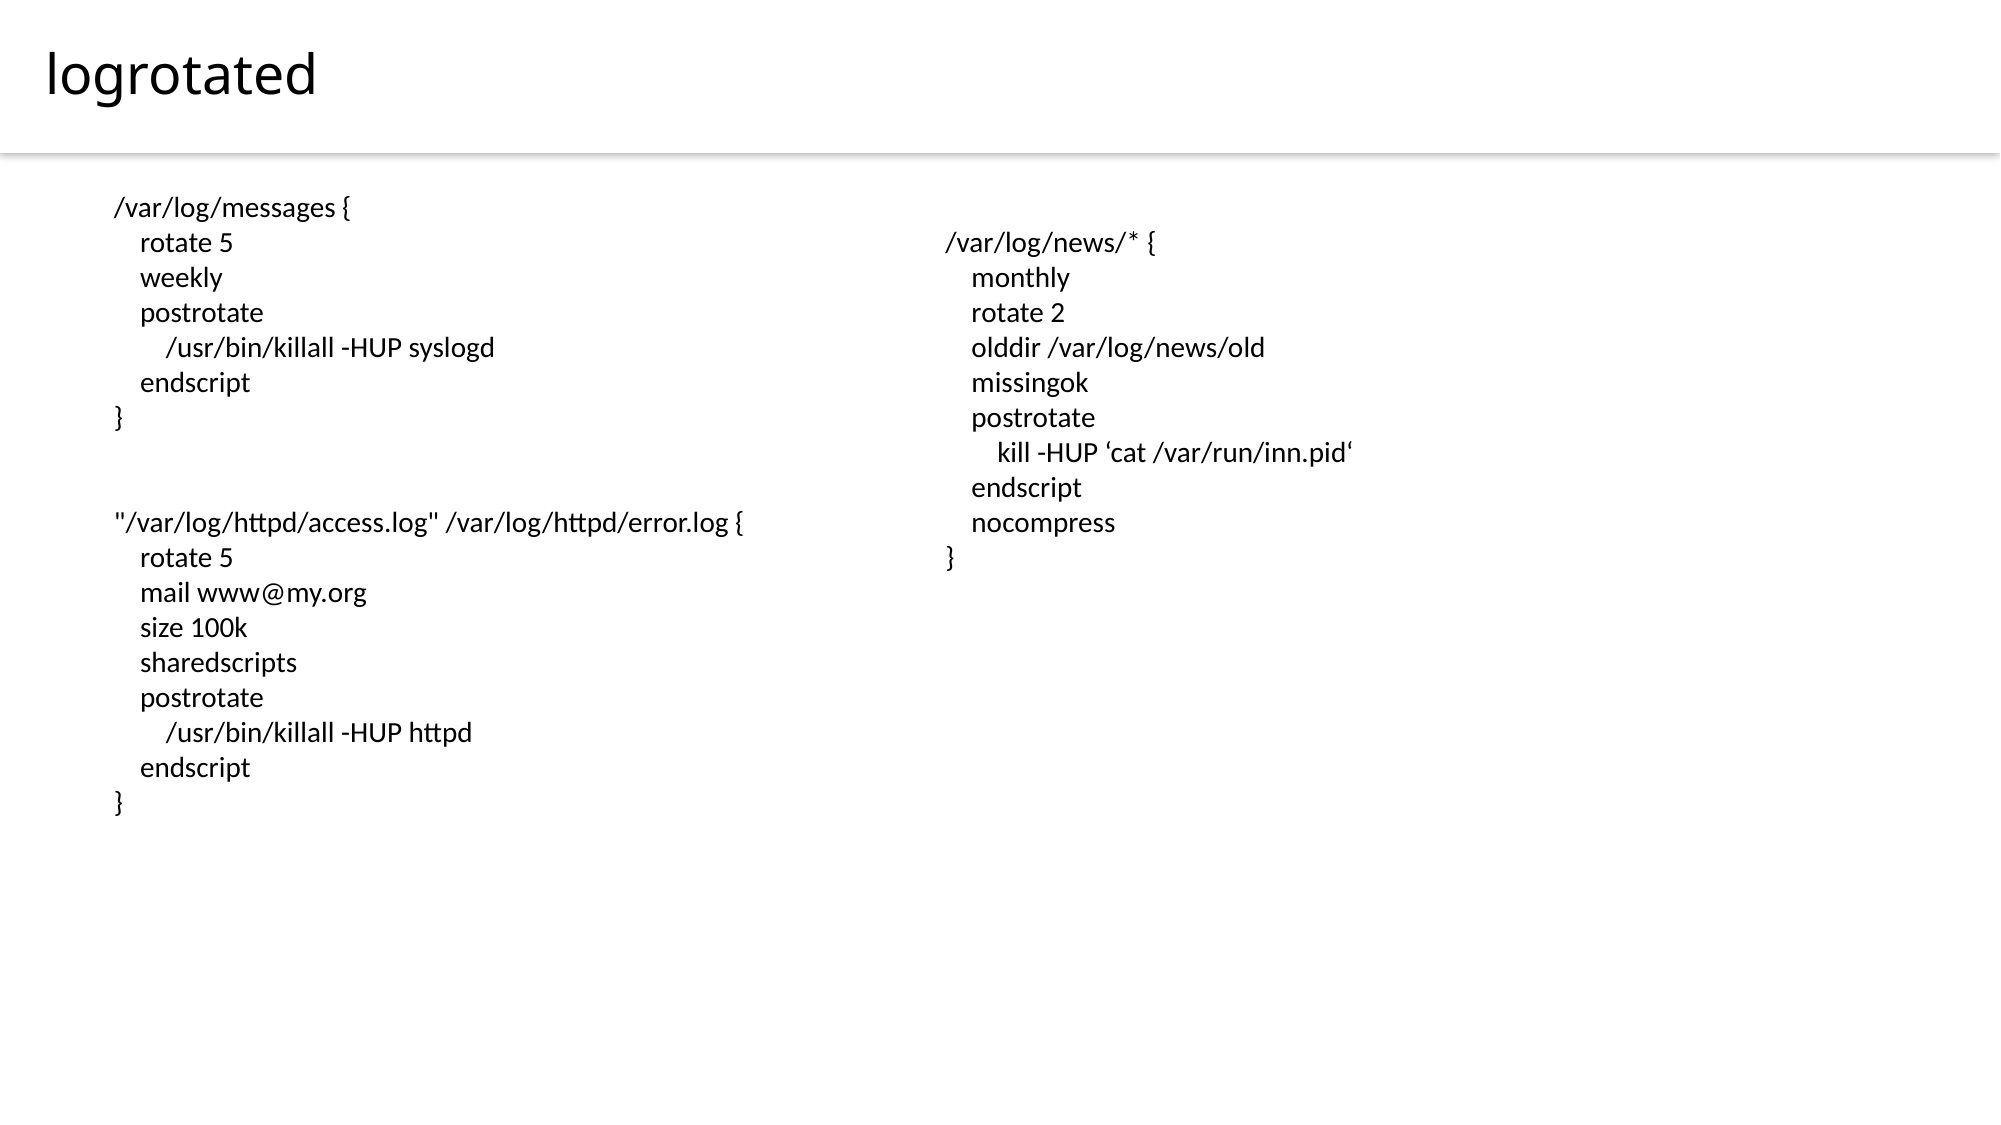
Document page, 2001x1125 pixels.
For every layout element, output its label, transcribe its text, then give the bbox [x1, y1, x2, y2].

text_box /var/log/messages { rotate 5 weekly postrotate /usr/bin/killall -HUP syslogd endscript } "/var/log/httpd/access.log" /var/log/httpd/error.log { rotate 5 mail www@my.org size 100k sharedscripts postrotate /usr/bin/killall -HUP httpd endscript } [53, 181, 823, 896]
text_box /var/log/news/* { monthly rotate 2 olddir /var/log/news/old missingok postrotate kill -HUP ‘cat /var/run/inn.pid‘ endscript nocompress } [885, 181, 1715, 581]
list logrotated [0, 0, 2000, 153]
